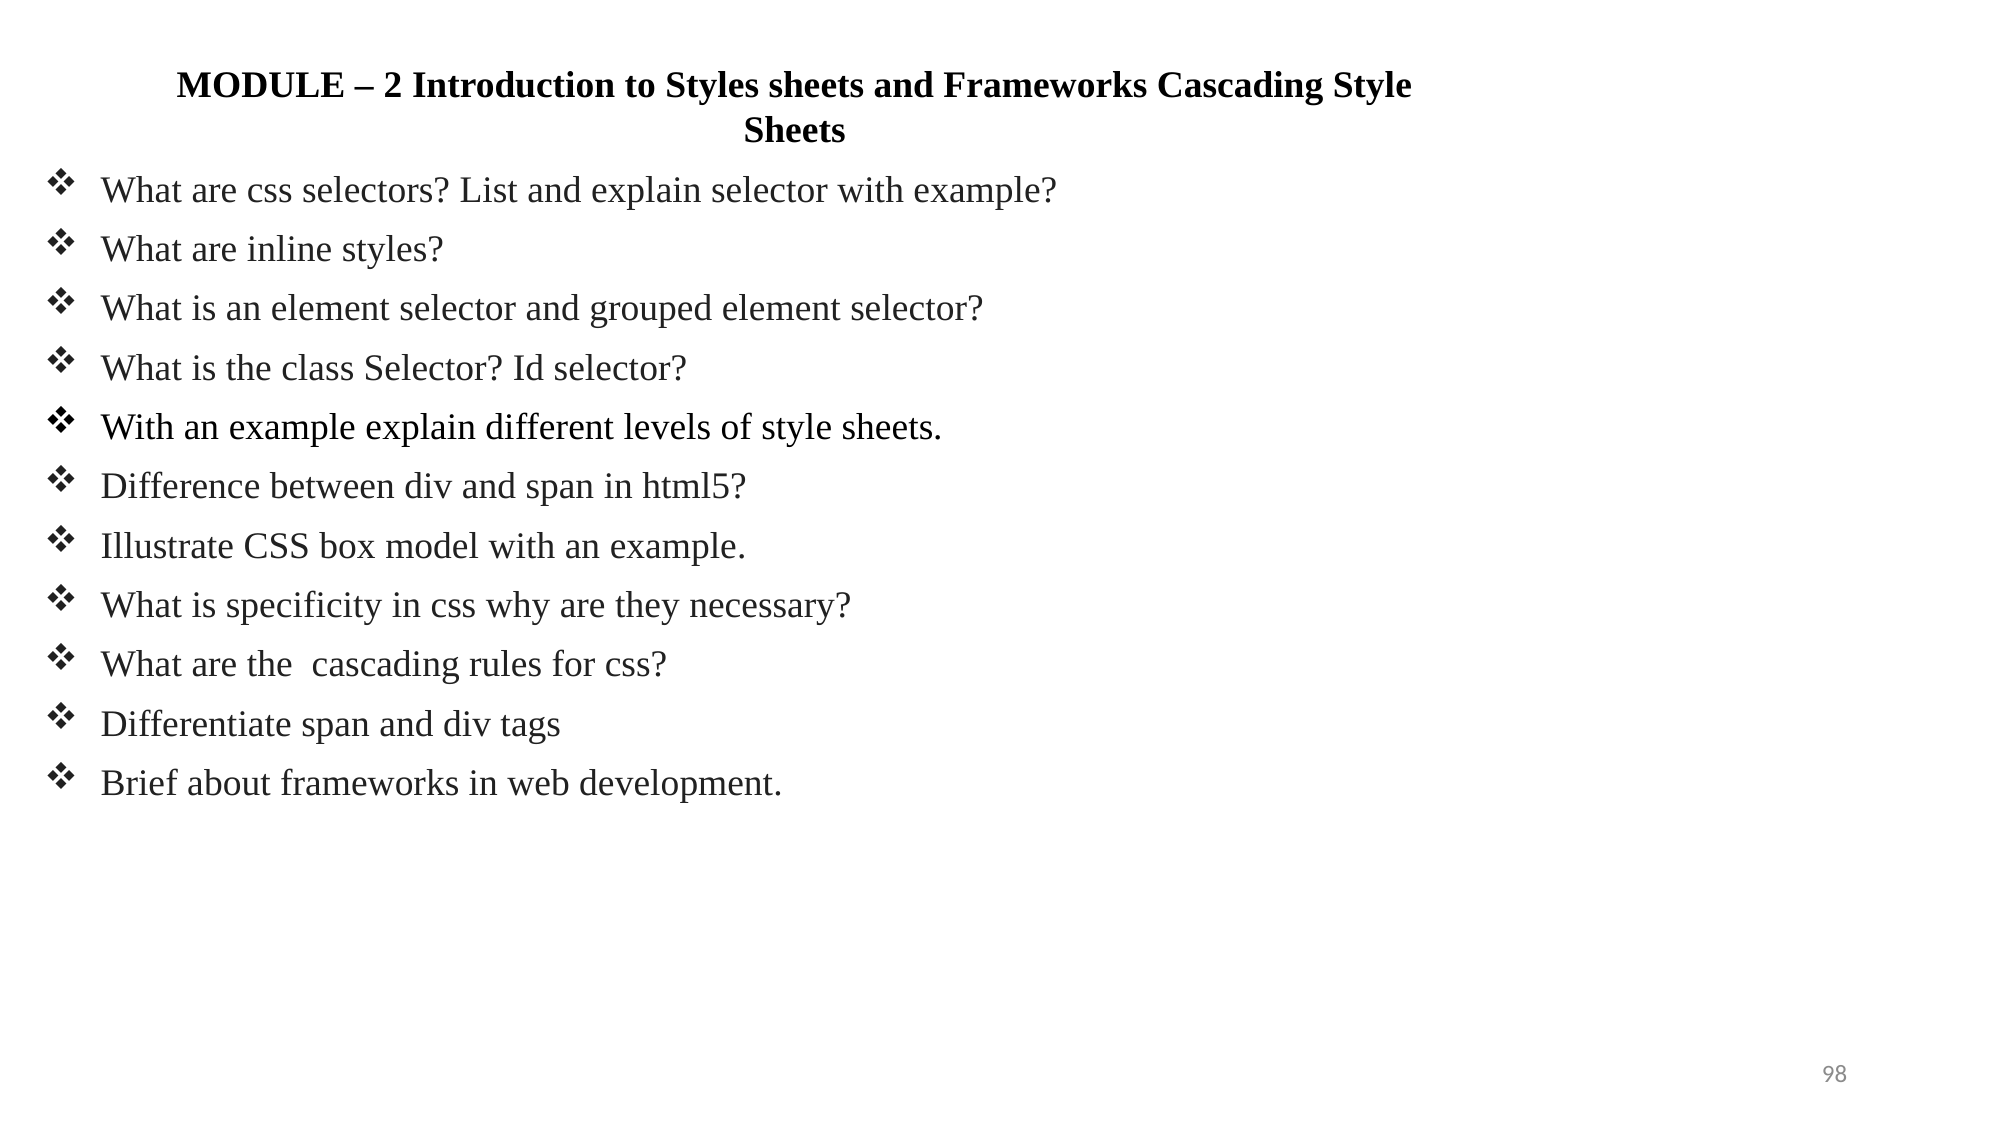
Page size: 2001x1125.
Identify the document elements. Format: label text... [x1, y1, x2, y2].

slide_number 98 [1412, 1042, 1863, 1103]
text_box MODULE – 2 Introduction to Styles sheets and Frameworks Cascading Style Sheets What are css selectors? List and explain selector with example? What are inline styles? What is an element selector and grouped element selector? What is the class Selector? Id selector? With an example explain different levels of style sheets. Difference between div and span in html5? Illustrate CSS box model with an example. What is specificity in css why are they necessary? What are the cascading rules for css? Differentiate span and div tags Brief about frameworks in web development. [29, 52, 1576, 924]
